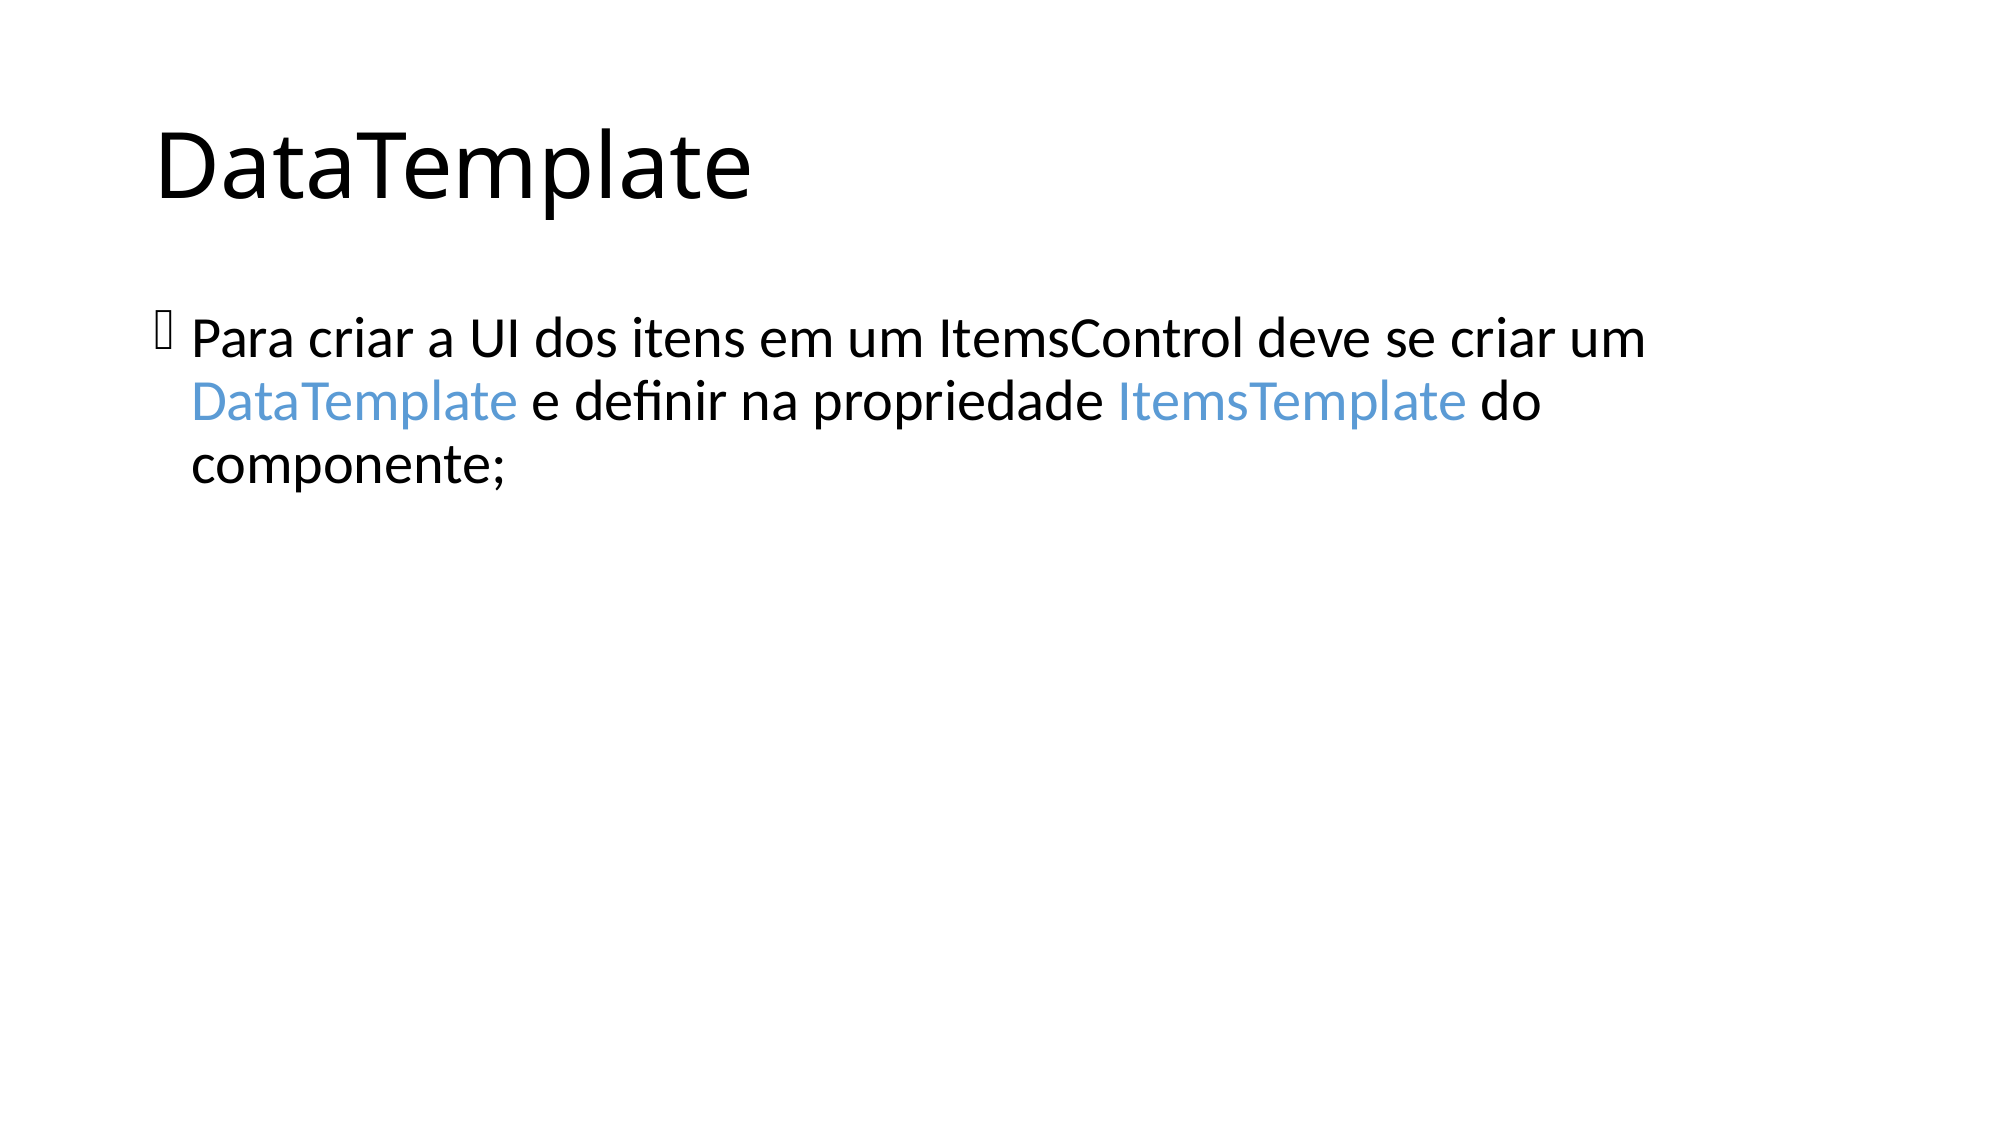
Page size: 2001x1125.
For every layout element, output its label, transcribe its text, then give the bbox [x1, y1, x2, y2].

title DataTemplate [138, 60, 1864, 278]
list Para criar a UI dos itens em um ItemsControl deve se criar um DataTemplate e definir na propriedade ItemsTemplate do componente; [138, 299, 1864, 1014]
